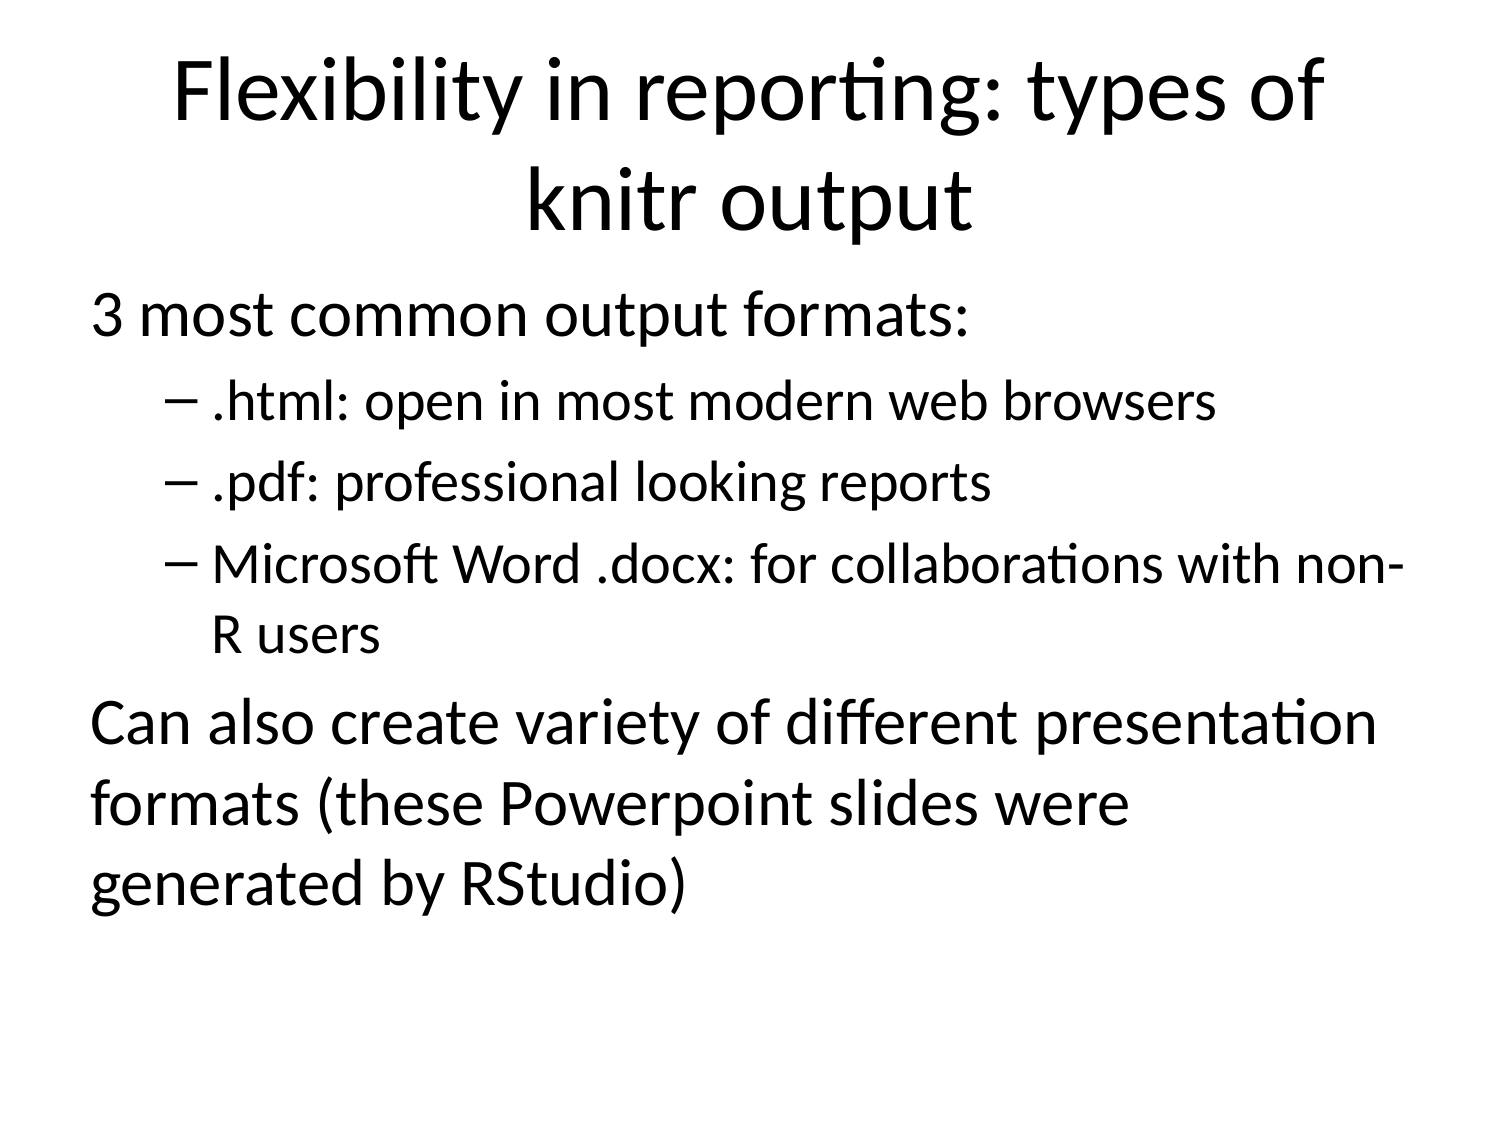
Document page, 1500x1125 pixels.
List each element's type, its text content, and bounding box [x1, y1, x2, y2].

list 3 most common output formats: .html: open in most modern web browsers .pdf: professional looking reports Microsoft Word .docx: for collaborations with non-R users Can also create variety of different presentation formats (these Powerpoint slides were generated by RStudio) [75, 262, 1425, 1005]
title Flexibility in reporting: types of knitr output [75, 45, 1425, 233]
